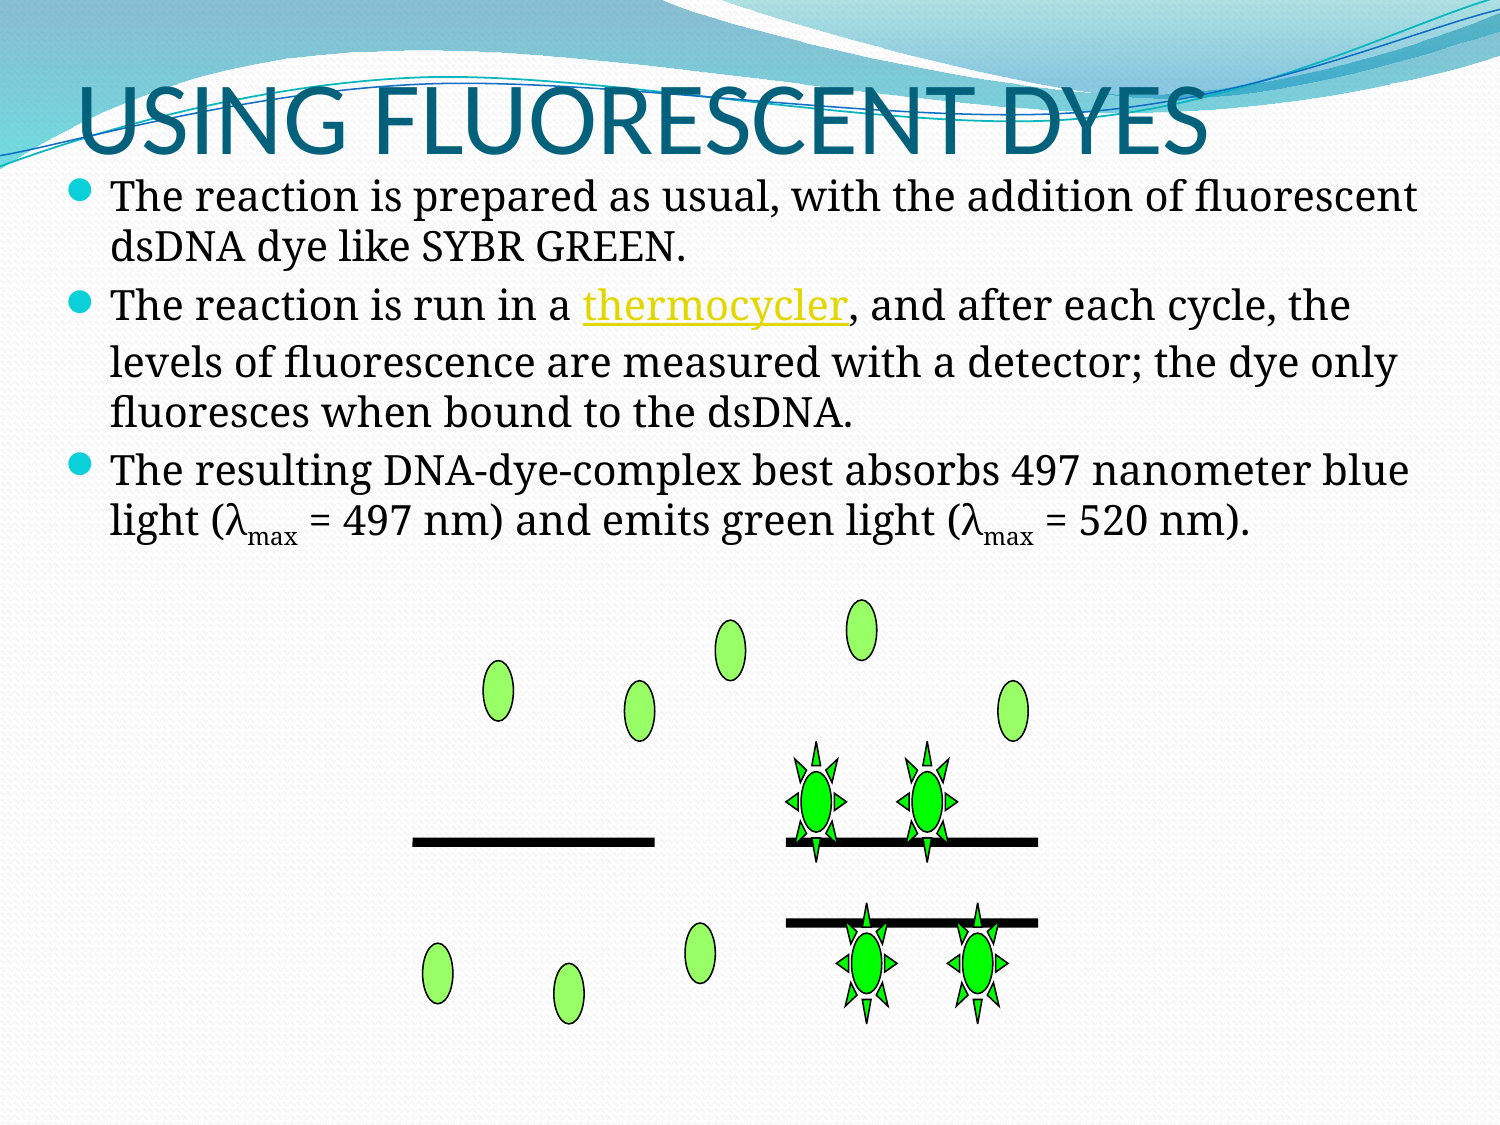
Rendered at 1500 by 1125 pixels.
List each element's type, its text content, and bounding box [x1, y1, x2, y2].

title USING FLUORESCENT DYES [74, 0, 1426, 162]
list The reaction is prepared as usual, with the addition of fluorescent dsDNA dye like SYBR GREEN. The reaction is run in a thermocycler, and after each cycle, the levels of fluorescence are measured with a detector; the dye only fluoresces when bound to the dsDNA. The resulting DNA-dye-complex best absorbs 497 nanometer blue light (λmax = 497 nm) and emits green light (λmax = 520 nm). [49, 162, 1451, 558]
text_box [412, 599, 1039, 1025]
